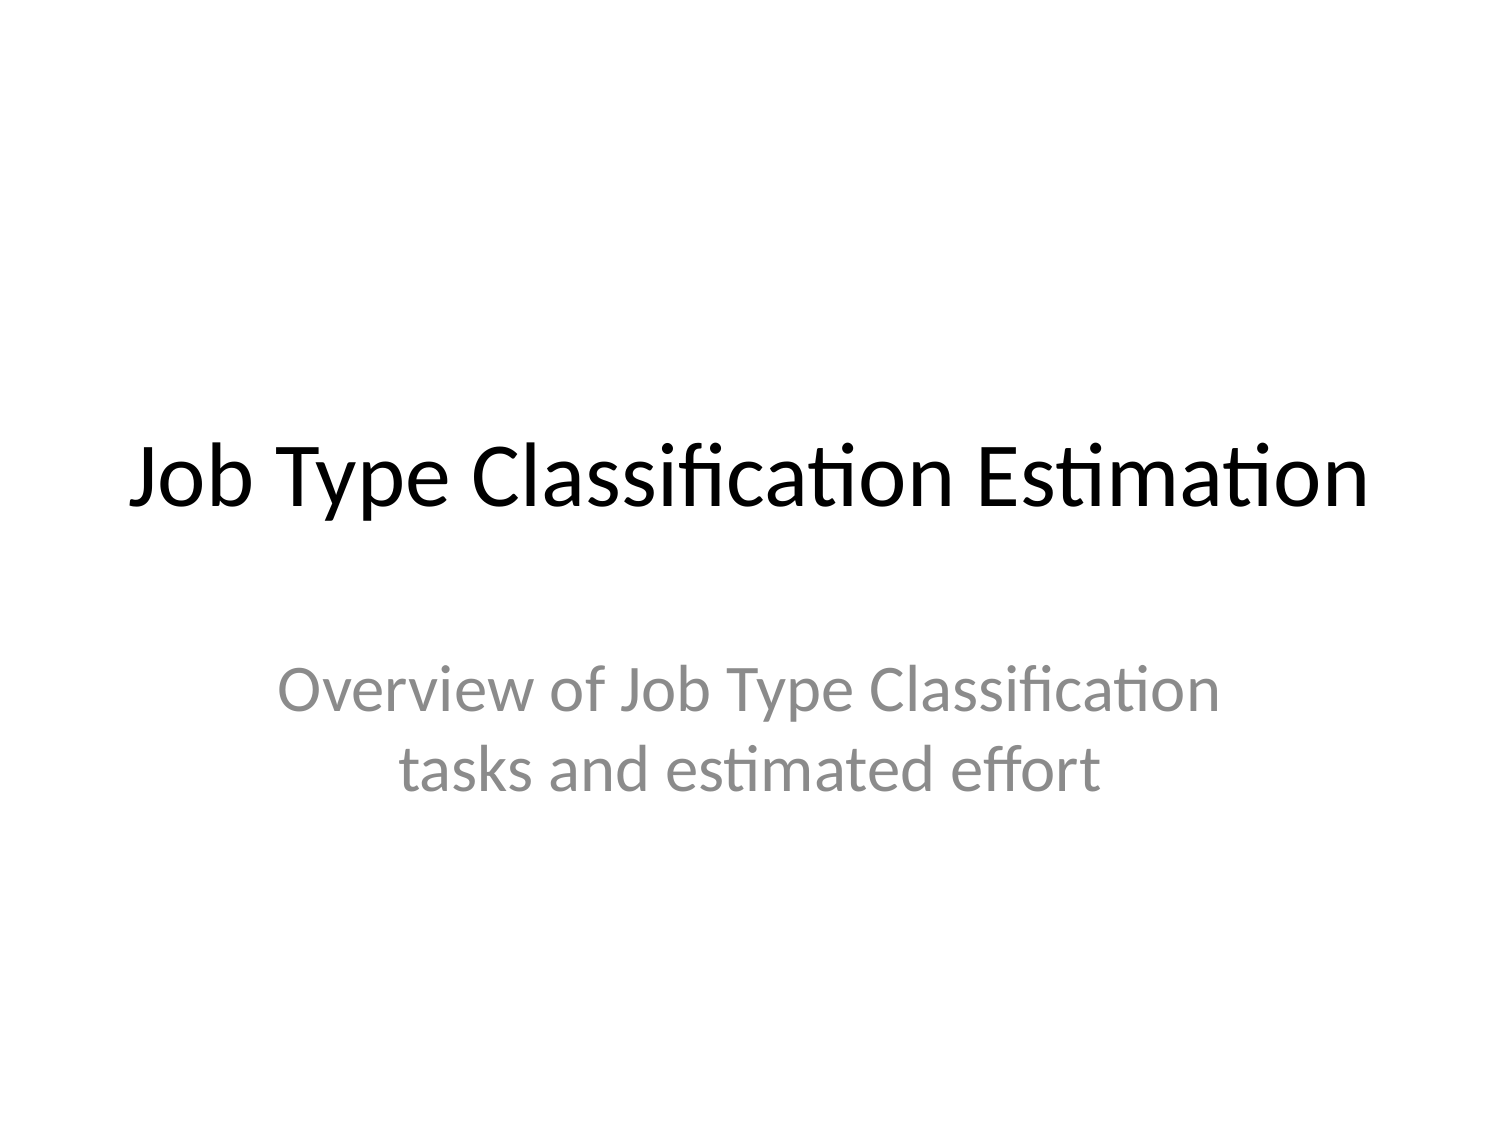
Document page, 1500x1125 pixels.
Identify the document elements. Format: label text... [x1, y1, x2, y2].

subtitle Overview of Job Type Classification tasks and estimated effort [225, 637, 1275, 925]
title Job Type Classification Estimation [112, 349, 1388, 591]
